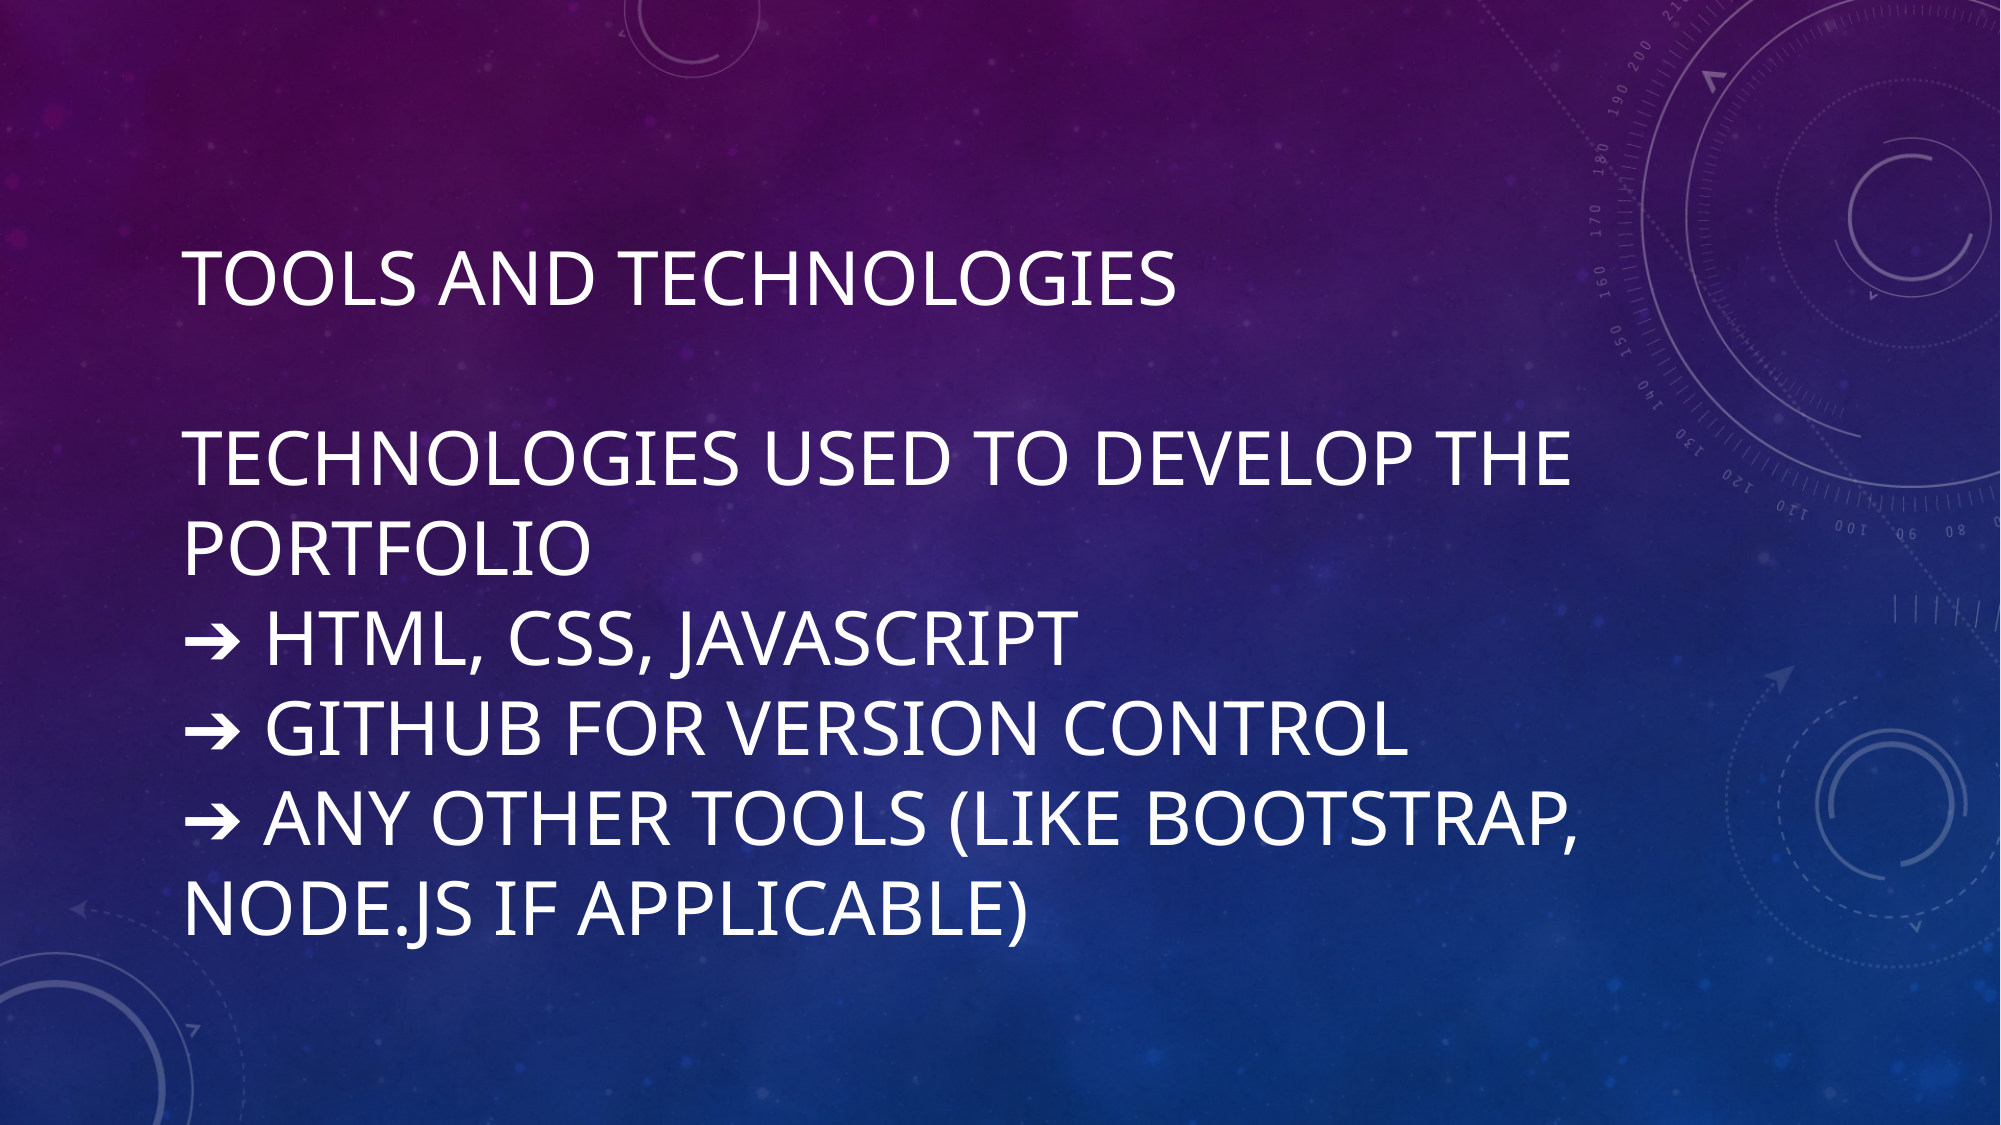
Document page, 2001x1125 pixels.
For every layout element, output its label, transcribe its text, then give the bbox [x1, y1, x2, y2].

title Tools and Technologies Technologies used to develop the portfolio ➔ HTML, CSS, JavaScript ➔ GitHub for version control ➔ Any other tools (like Bootstrap, Node.js if applicable) [165, 121, 1737, 1060]
picture [0, 0, 2001, 1125]
